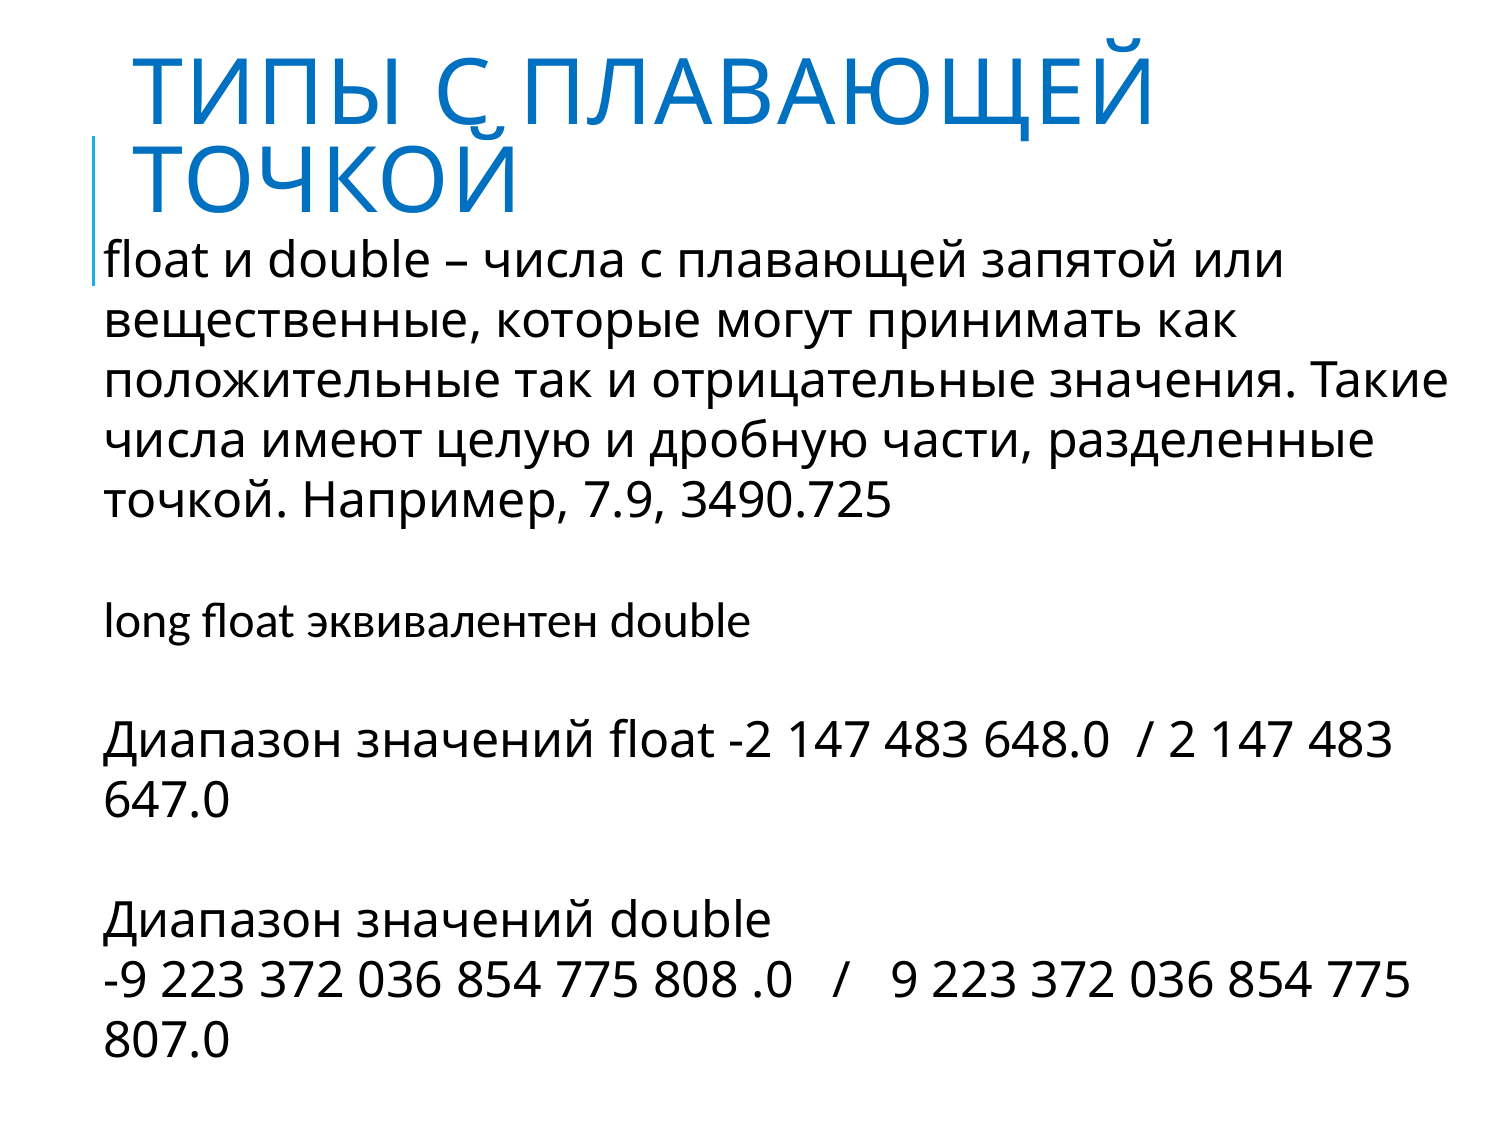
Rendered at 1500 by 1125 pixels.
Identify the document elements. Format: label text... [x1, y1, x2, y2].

text_box float и double – числа с плавающей запятой или вещественные, которые могут принимать как положительные так и отрицательные значения. Такие числа имеют целую и дробную части, разделенные точкой. Например, 7.9, 3490.725 long float эквивалентен double Диапазон значений float -2 147 483 648.0 / 2 147 483 647.0 Диапазон значений double -9 223 372 036 854 775 808 .0 / 9 223 372 036 854 775 807.0 long double представляет вещественное число двойной точности с плавающей точкой не менее 8 байт (64 бит). [88, 219, 1500, 1125]
title ТИПЫ С ПЛАВАЮЩЕЙ ТОЧКОЙ [117, 19, 1393, 219]
